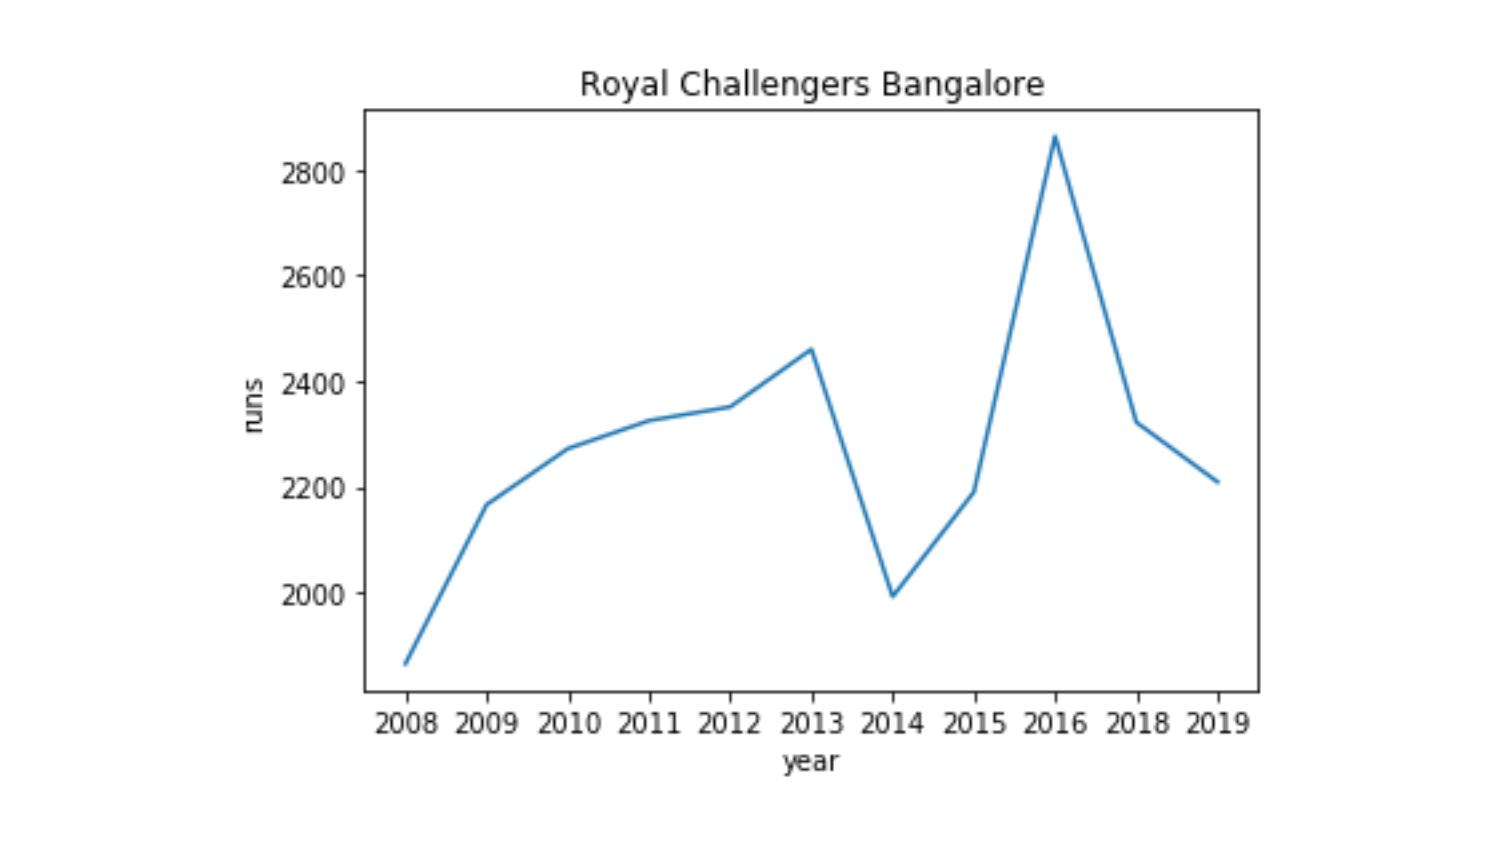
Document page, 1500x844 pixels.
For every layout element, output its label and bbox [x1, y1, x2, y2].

picture [223, 51, 1277, 793]
